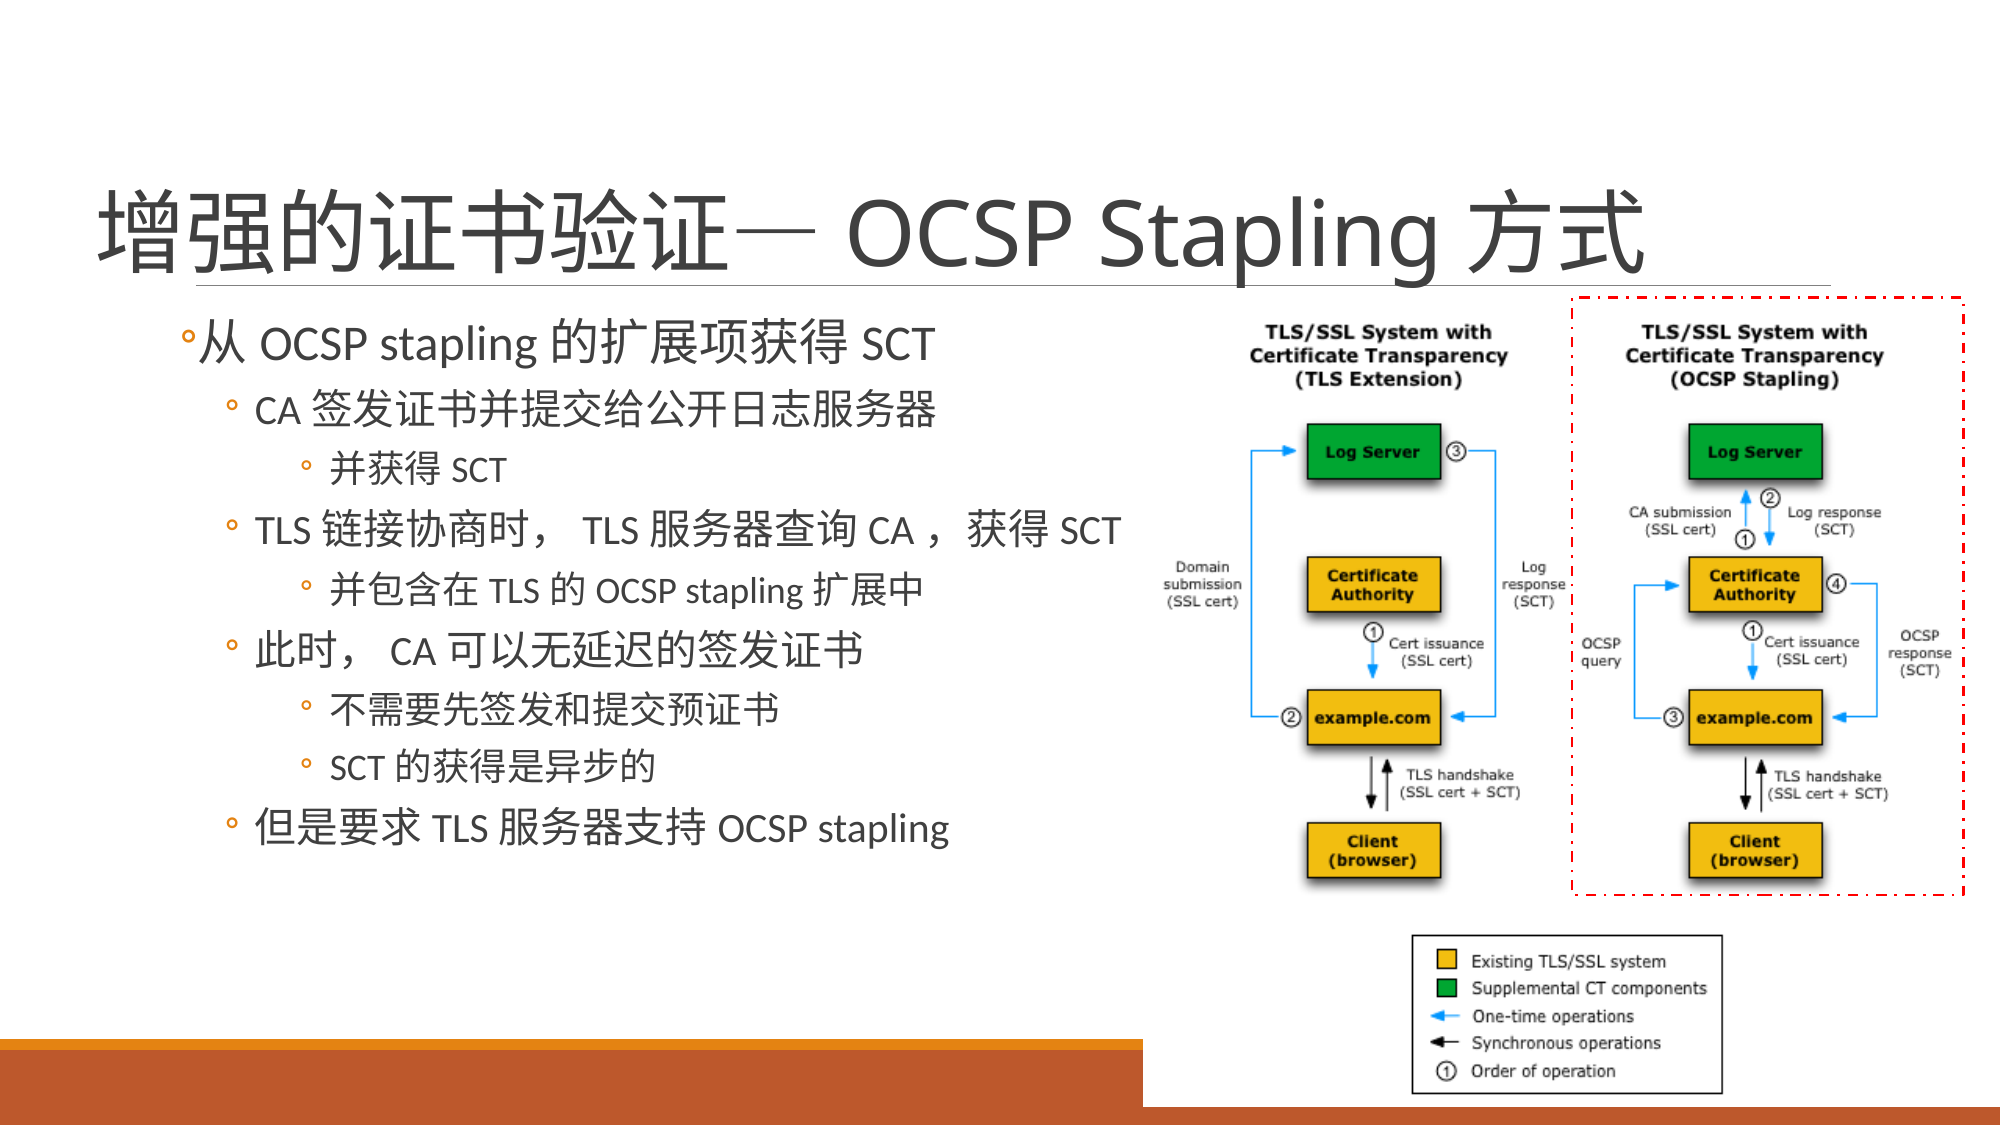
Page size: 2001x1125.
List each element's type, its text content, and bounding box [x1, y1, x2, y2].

title 增强的证书验证—OCSP Stapling方式 [79, 54, 1731, 294]
list 从OCSP stapling的扩展项获得SCT CA签发证书并提交给公开日志服务器 并获得SCT TLS链接协商时，TLS服务器查询CA，获得SCT 并包含在TLS的OCSP stapling扩展中 此时，CA可以无延迟的签发证书 不需要先签发和提交预证书 SCT的获得是异步的 但是要求TLS服务器支持OCSP stapling [179, 302, 1140, 963]
picture [1143, 297, 2000, 1108]
